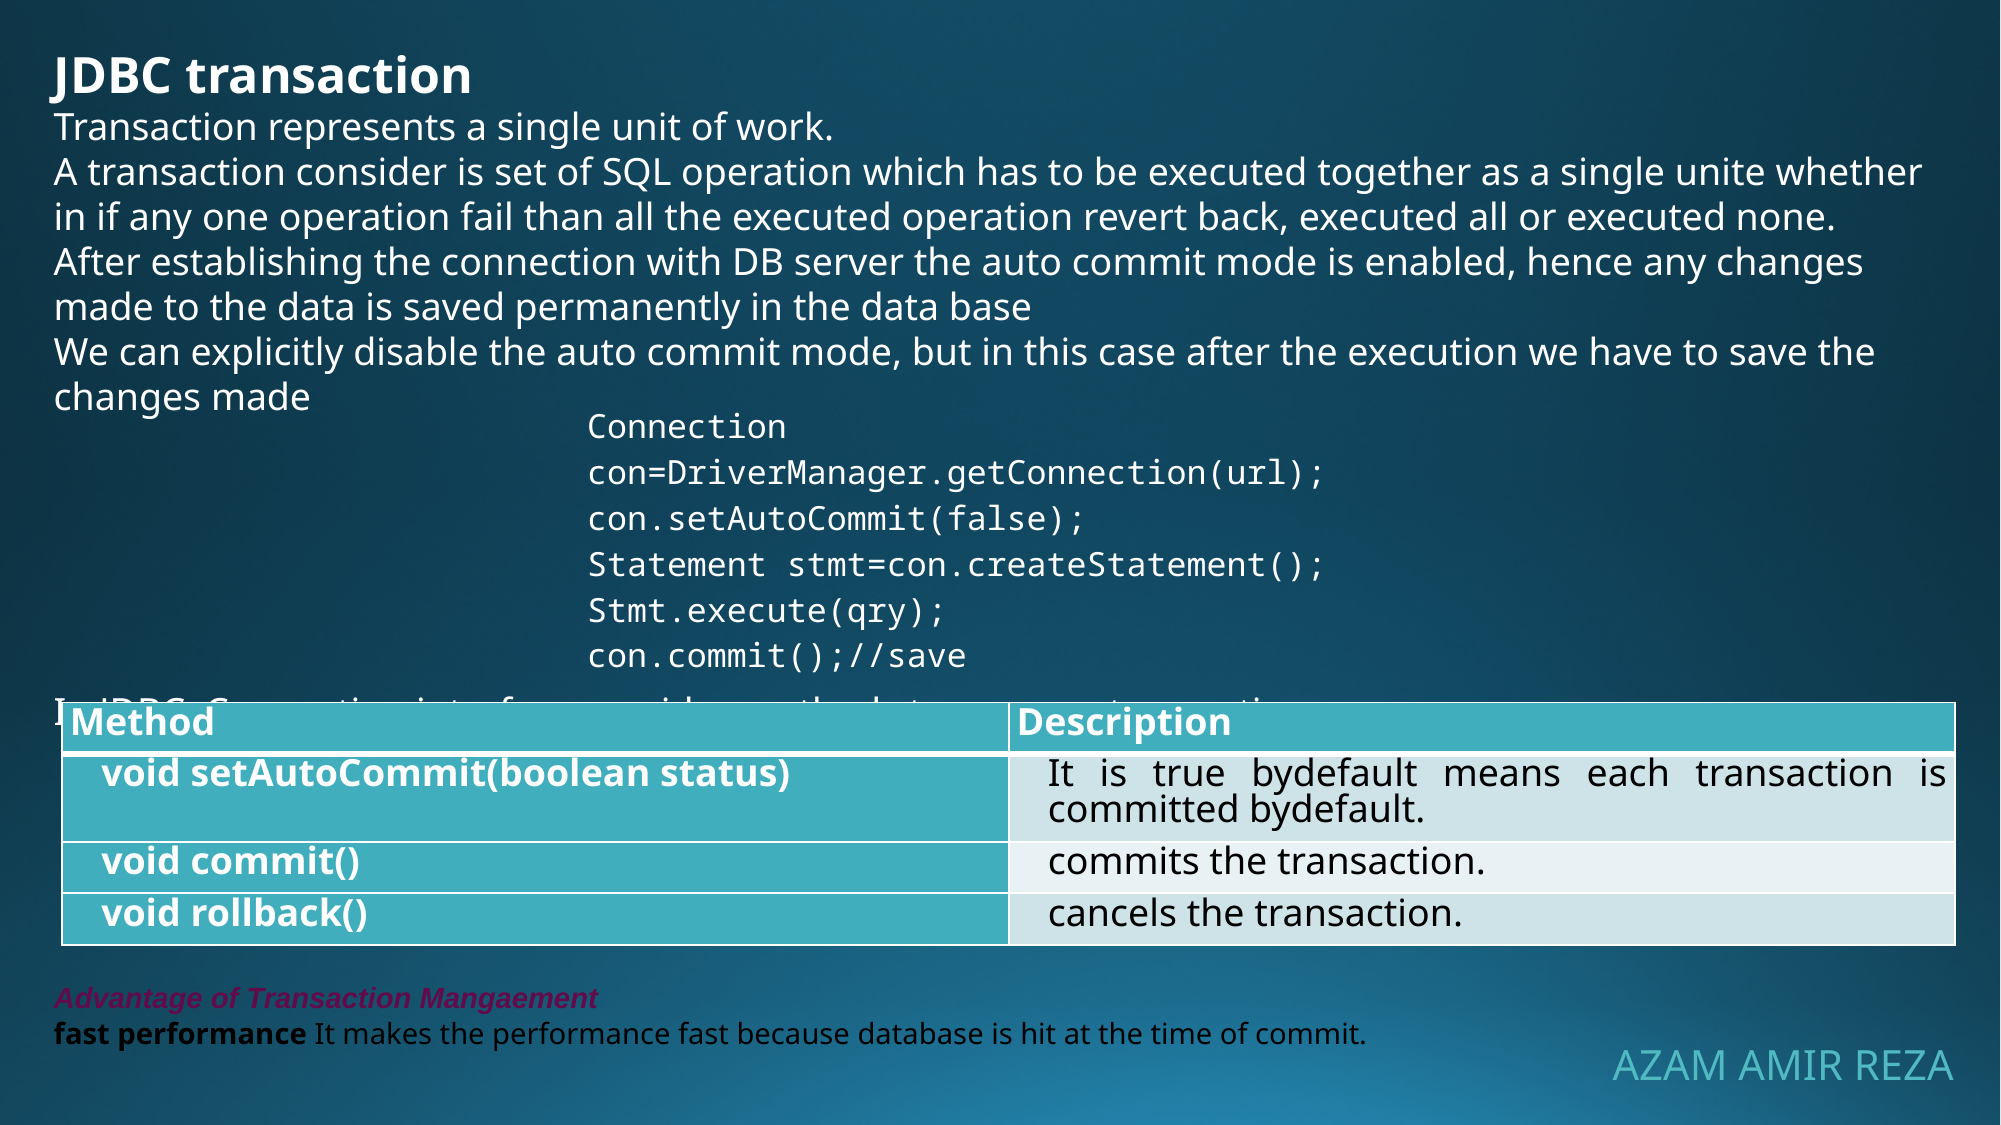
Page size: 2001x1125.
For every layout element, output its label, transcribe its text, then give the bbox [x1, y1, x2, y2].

table_header Method [63, 703, 1008, 751]
table_cell void rollback() [63, 894, 1008, 944]
table_cell void commit() [63, 843, 1008, 892]
footer AZAM AMIR REZA [1589, 1033, 1977, 1094]
text_box JDBC transaction Transaction represents a single unit of work. A transaction consider is set of SQL operation which has to be executed together as a single unite whether in if any one operation fail than all the executed operation revert back, executed all or executed none. After establishing the connection with DB server the auto commit mode is enabled, hence any changes made to the data is saved permanently in the data base We can explicitly disable the auto commit mode, but in this case after the execution we have to save the changes made In JDBC, Connection interface provides methods to manage transaction. [38, 35, 1956, 741]
text_box Advantage of Transaction Mangaement fast performance It makes the performance fast because database is hit at the time of commit. [39, 970, 1519, 1058]
table_header Description [1010, 703, 1954, 751]
table_cell cancels the transaction. [1010, 894, 1954, 944]
text_box Connection con=DriverManager.getConnection(url); con.setAutoCommit(false); Statement stmt=con.createStatement(); Stmt.execute(qry); con.commit();//save [497, 391, 1498, 682]
picture [0, 0, 2001, 1125]
table_cell commits the transaction. [1010, 843, 1954, 892]
table_cell void setAutoCommit(boolean status) [63, 757, 1008, 841]
table_cell It is true bydefault means each transaction is committed bydefault. [1010, 757, 1954, 841]
